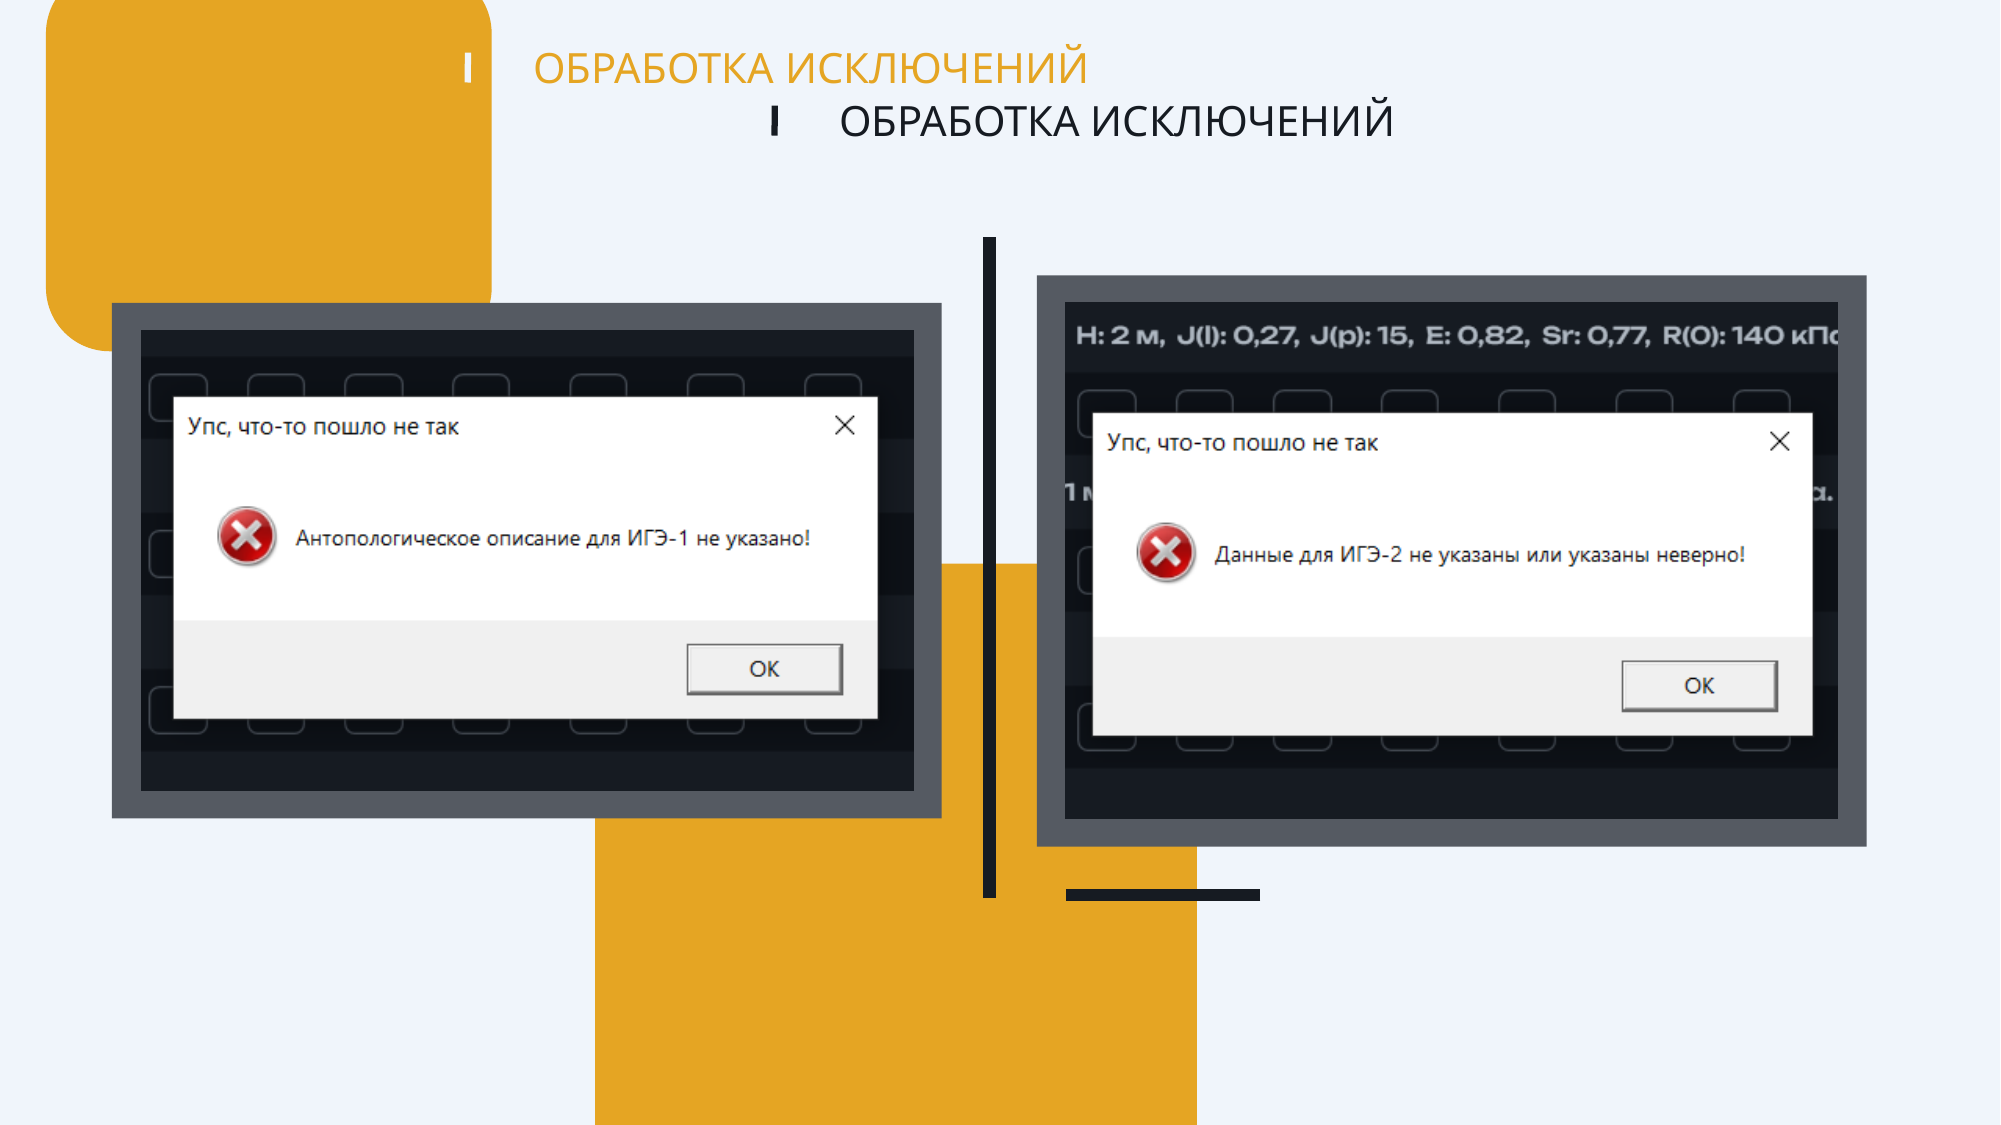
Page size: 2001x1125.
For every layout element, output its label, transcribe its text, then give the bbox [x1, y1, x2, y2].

text_box [111, 302, 943, 819]
text_box ОБРАБОТКА ИСКЛЮЧЕНИЙ [518, 34, 1105, 100]
text_box [594, 563, 1198, 1125]
picture [141, 330, 914, 792]
text_box [44, 0, 493, 353]
text_box ОБРАБОТКА ИСКЛЮЧЕНИЙ [824, 87, 1411, 153]
text_box [1036, 274, 1868, 848]
picture [1065, 302, 1838, 819]
